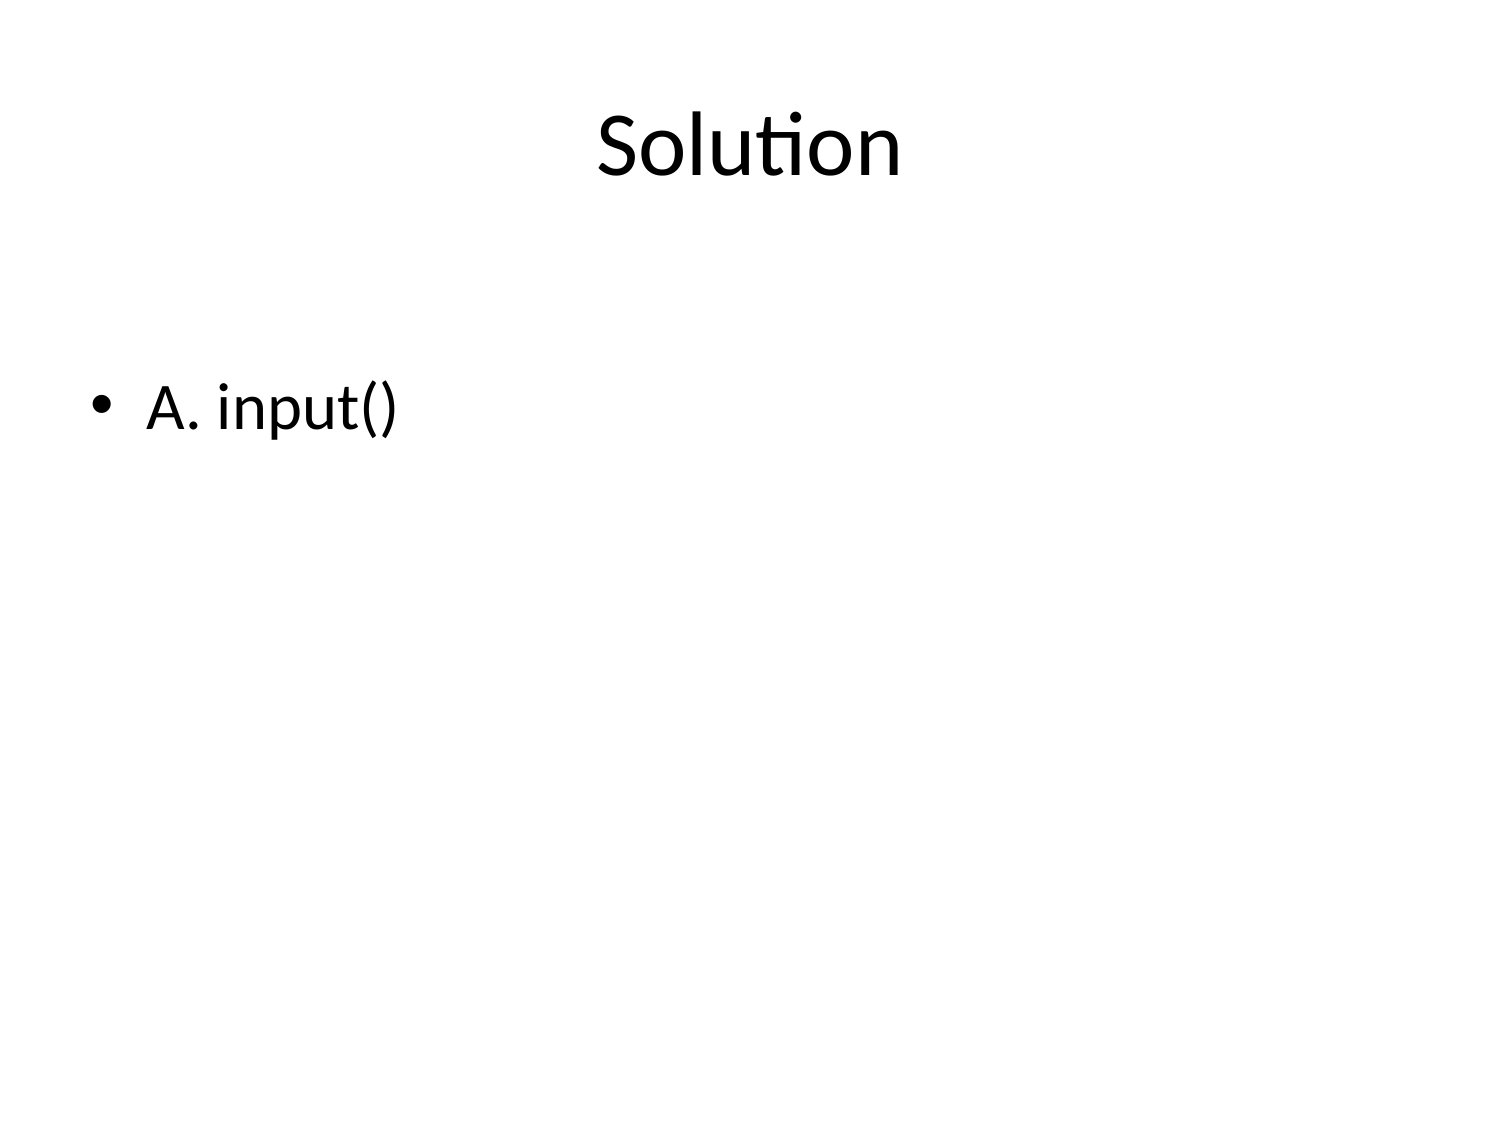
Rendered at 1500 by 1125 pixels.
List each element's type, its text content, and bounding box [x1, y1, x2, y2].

list A. input() [75, 262, 1425, 1005]
title Solution [75, 45, 1425, 233]
